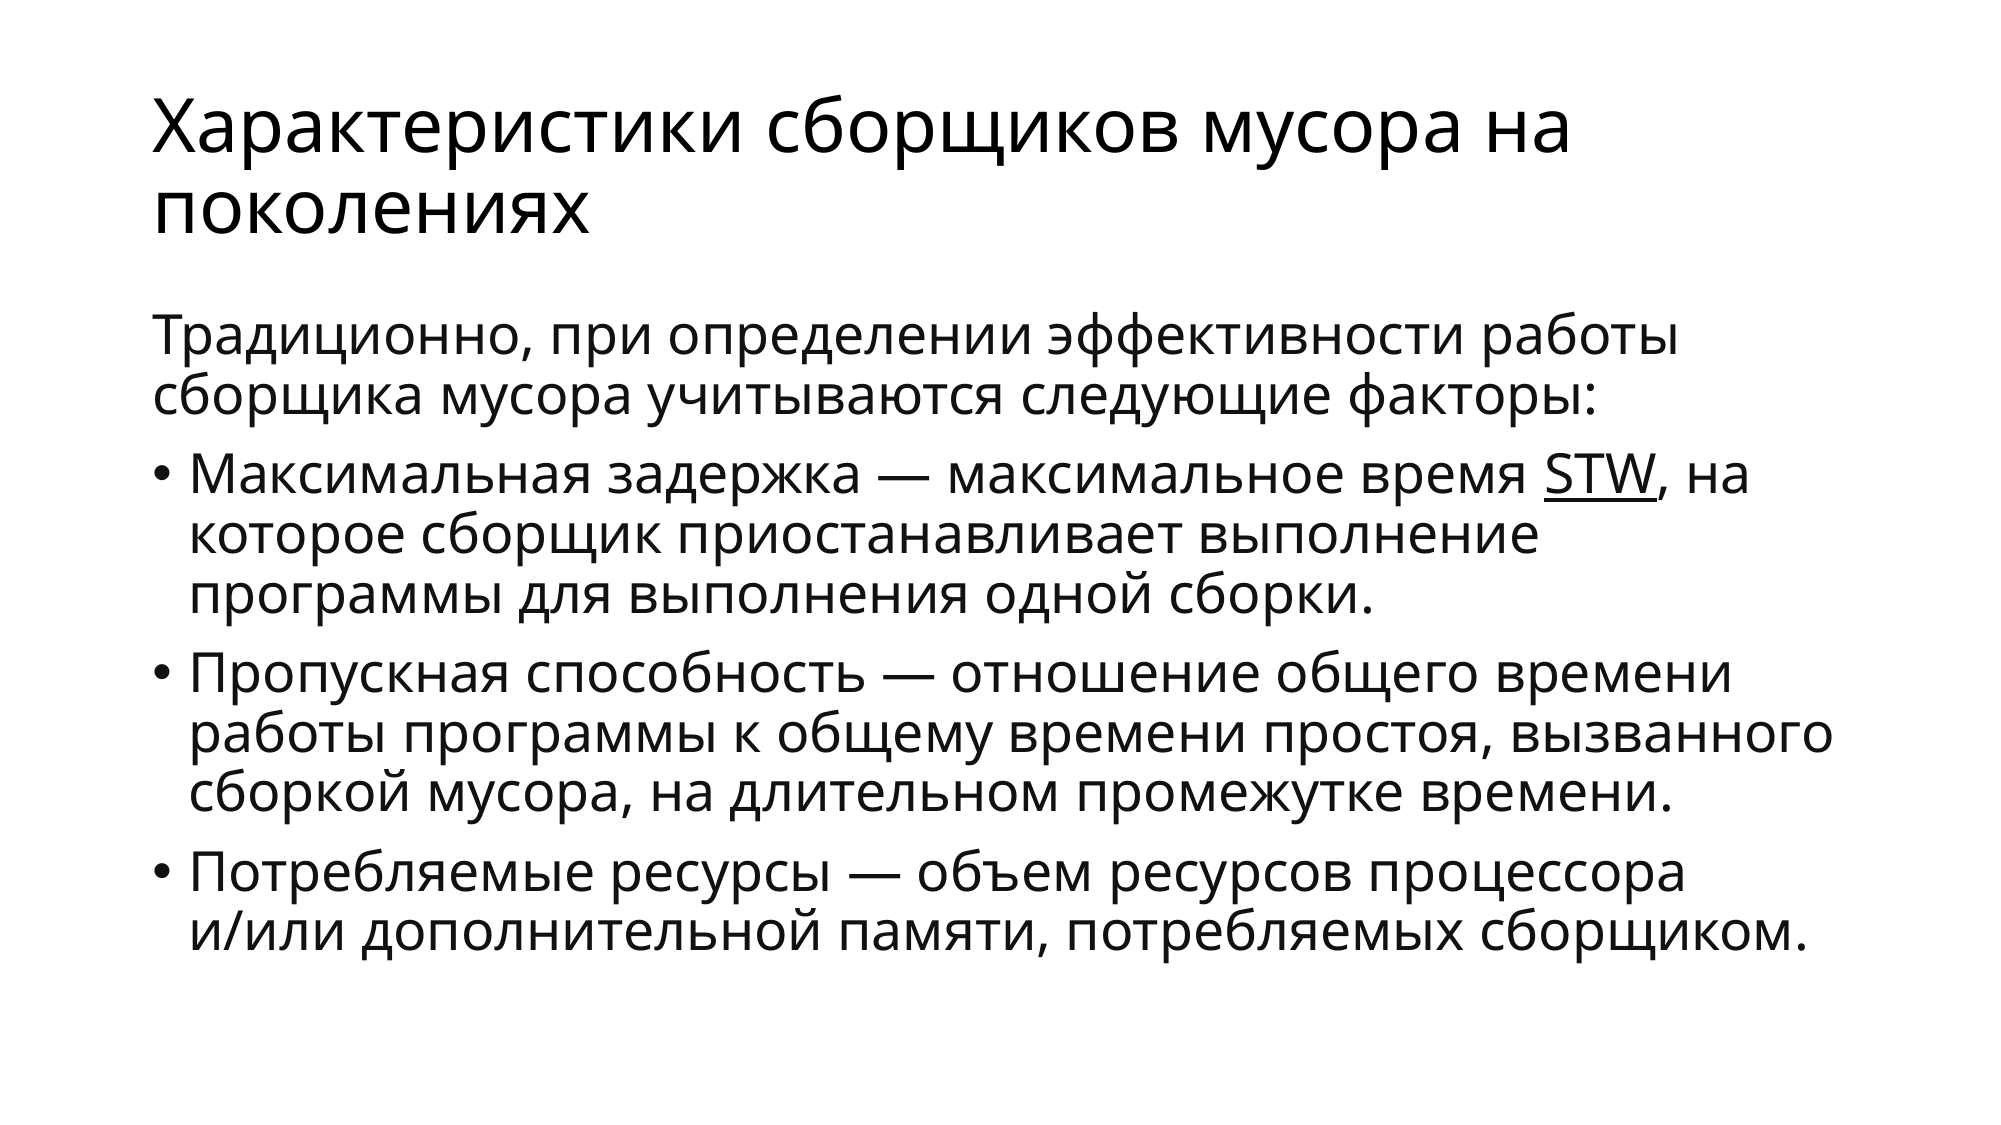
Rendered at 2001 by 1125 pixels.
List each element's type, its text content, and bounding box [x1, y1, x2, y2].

list Традиционно, при определении эффективности работы сборщика мусора учитываются следующие факторы: Максимальная задержка — максимальное время STW, на которое сборщик приостанавливает выполнение программы для выполнения одной сборки. Пропускная способность — отношение общего времени работы программы к общему времени простоя, вызванного сборкой мусора, на длительном промежутке времени. Потребляемые ресурсы — объем ресурсов процессора и/или дополнительной памяти, потребляемых сборщиком. [137, 299, 1863, 1014]
title Характеристики сборщиков мусора на поколениях [137, 59, 1863, 278]
